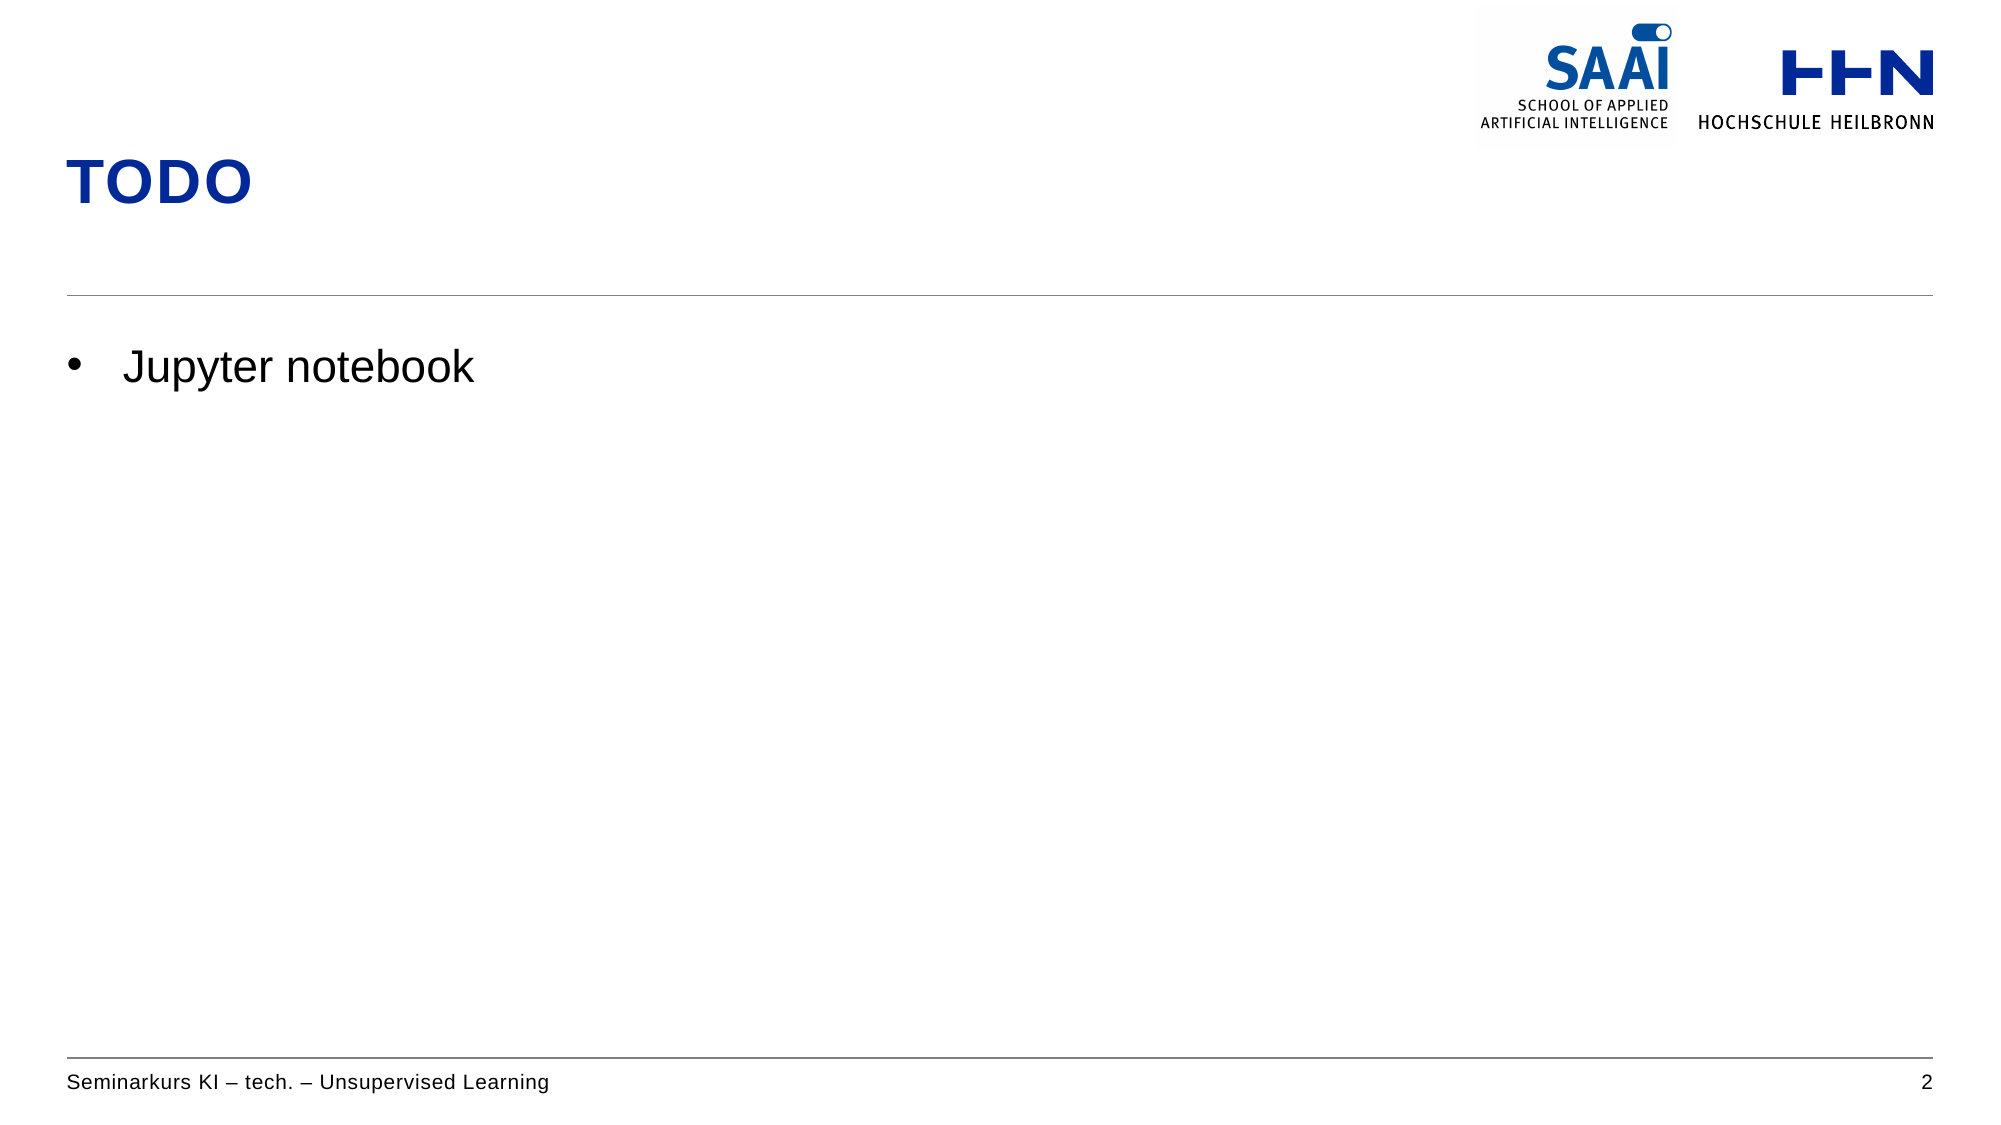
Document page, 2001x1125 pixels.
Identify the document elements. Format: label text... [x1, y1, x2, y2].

slide_number 2 [1621, 1068, 1933, 1105]
list Jupyter notebook [66, 333, 1933, 1025]
picture [1476, 5, 1677, 147]
footer Seminarkurs KI – tech. – Unsupervised Learning [66, 1068, 1277, 1105]
title todo [66, 147, 1933, 290]
